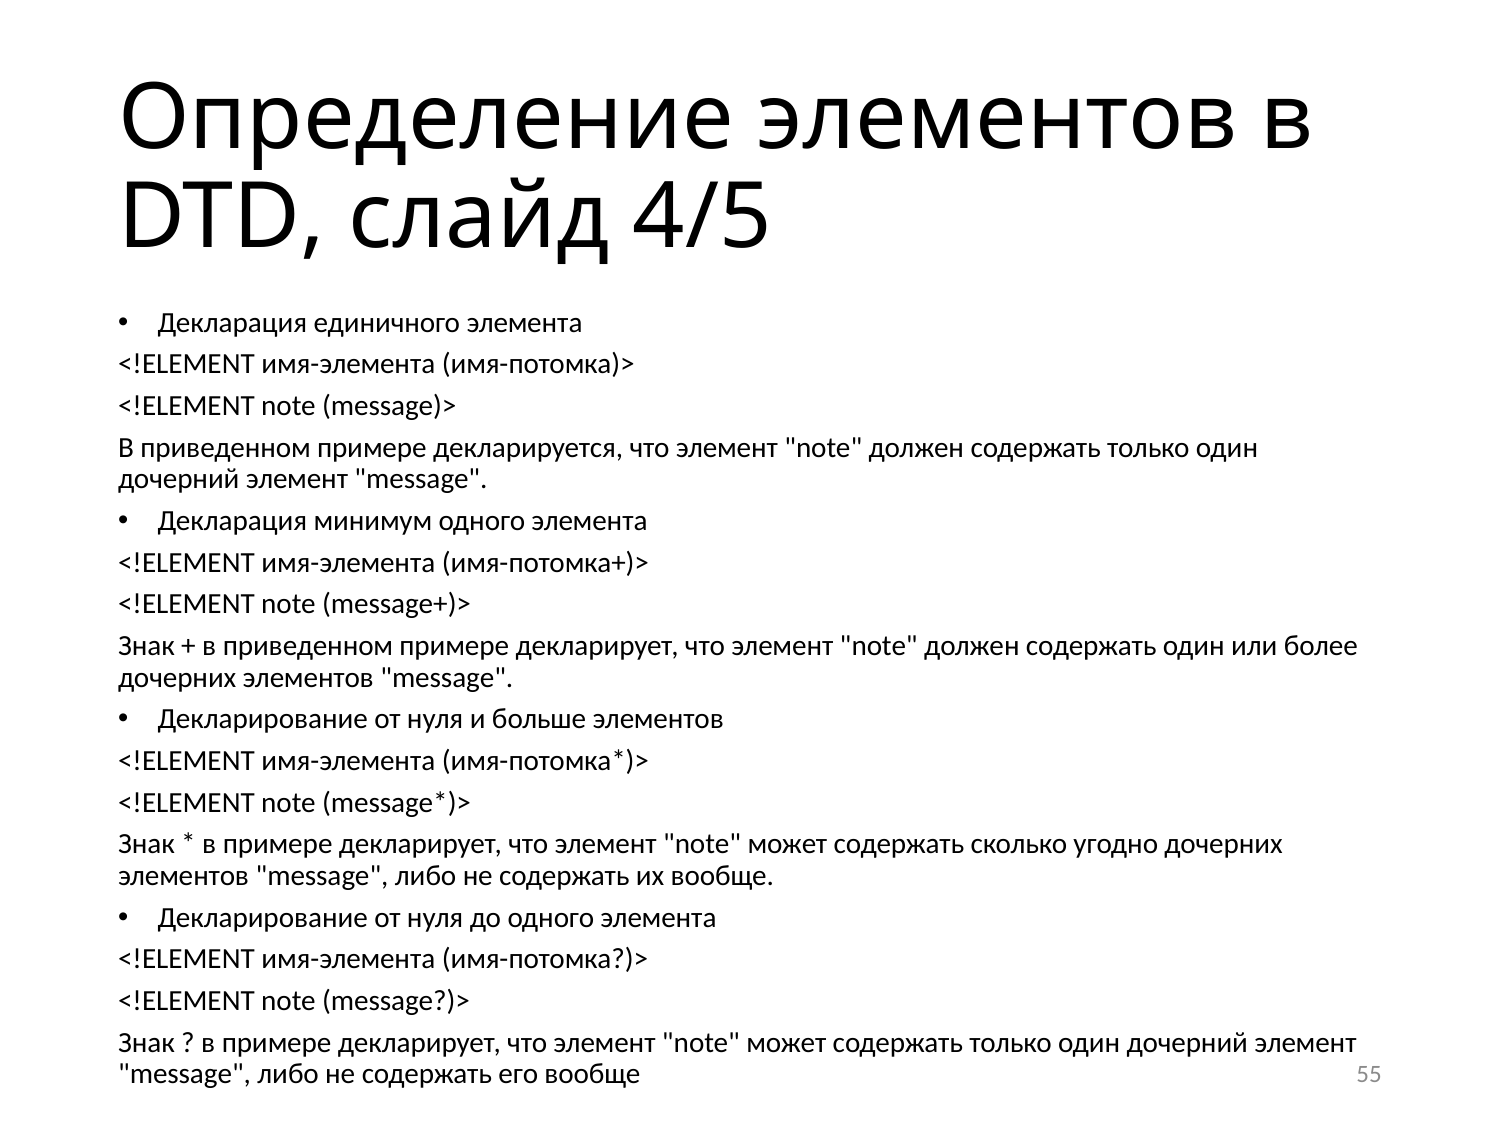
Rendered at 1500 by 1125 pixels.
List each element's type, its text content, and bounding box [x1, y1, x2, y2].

slide_number 55 [1059, 1042, 1397, 1103]
title Определение элементов в DTD, слайд 4/5 [103, 59, 1397, 278]
list Декларация единичного элемента <!ELEMENT имя-элемента (имя-потомка)> <!ELEMENT note (message)> В приведенном примере декларируется, что элемент "note" должен содержать только один дочерний элемент "message". Декларация минимум одного элемента <!ELEMENT имя-элемента (имя-потомка+)> <!ELEMENT note (message+)> Знак + в приведенном примере декларирует, что элемент "note" должен содержать один или более дочерних элементов "message". Декларирование от нуля и больше элементов <!ELEMENT имя-элемента (имя-потомка*)> <!ELEMENT note (message*)> Знак * в примере декларирует, что элемент "note" может содержать сколько угодно дочерних элементов "message", либо не содержать их вообще. Декларирование от нуля до одного элемента <!ELEMENT имя-элемента (имя-потомка?)> <!ELEMENT note (message?)> Знак ? в примере декларирует, что элемент "note" может содержать только один дочерний элемент "message", либо не содержать его вообще [103, 299, 1397, 1103]
